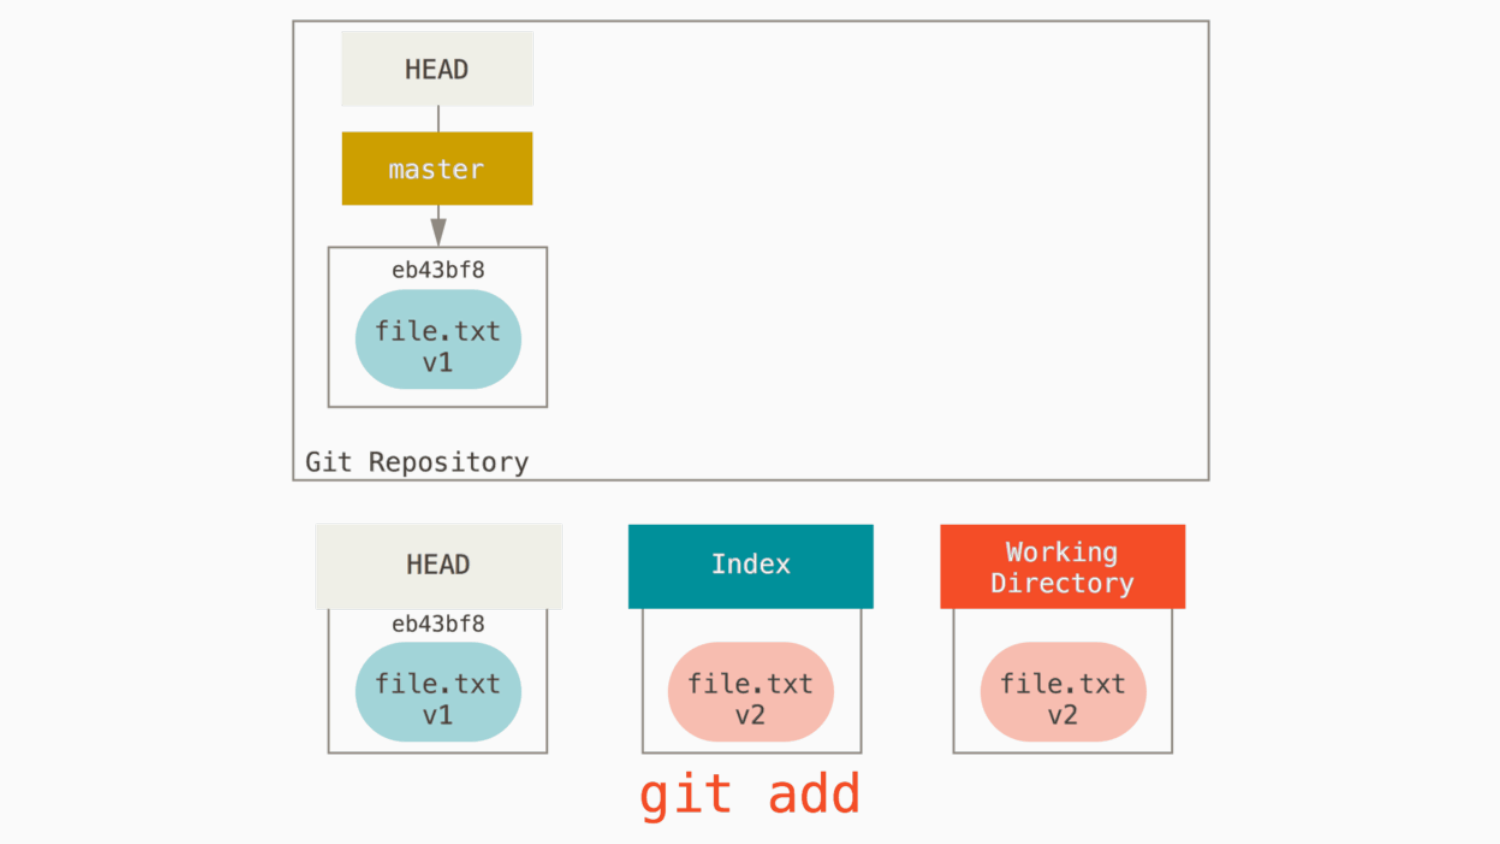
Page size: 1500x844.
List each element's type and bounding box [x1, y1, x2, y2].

picture [268, 0, 1231, 844]
